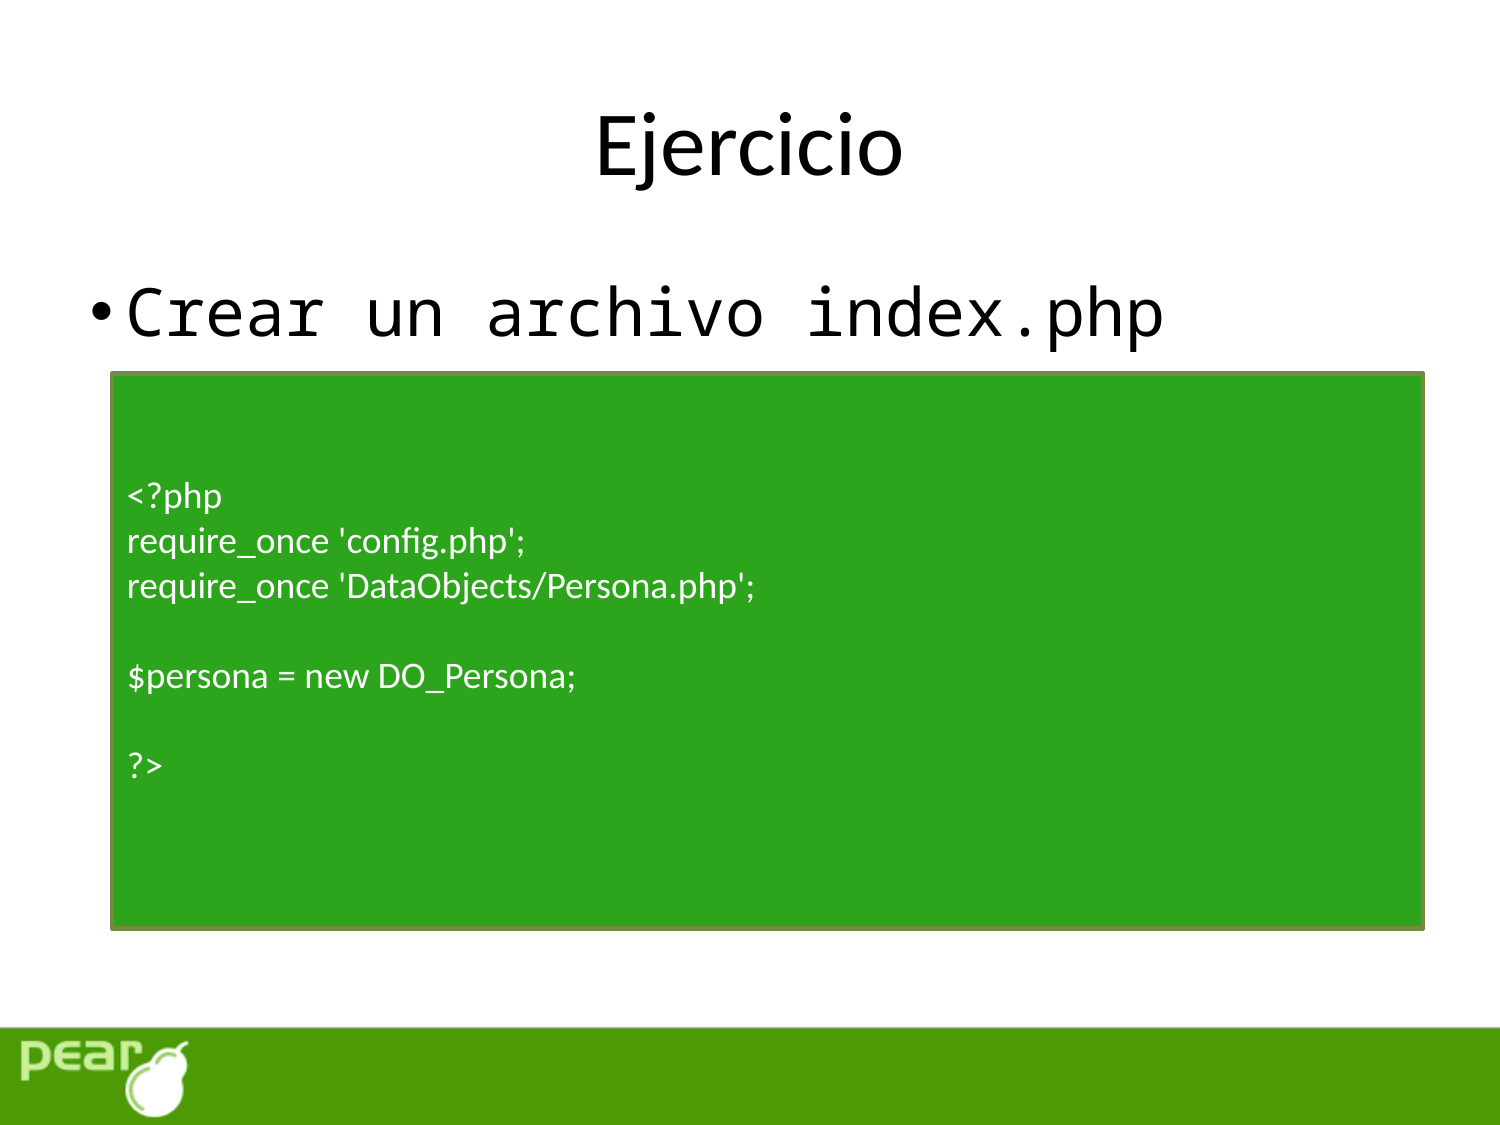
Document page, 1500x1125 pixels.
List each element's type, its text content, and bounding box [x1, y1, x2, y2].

picture [0, 1027, 1500, 1125]
text_box Crear un archivo index.php [75, 262, 1425, 1005]
text_box Ejercicio [75, 45, 1425, 233]
text_box <?php require_once 'config.php'; require_once 'DataObjects/Persona.php'; $persona = new DO_Persona; ?> [112, 373, 1424, 929]
